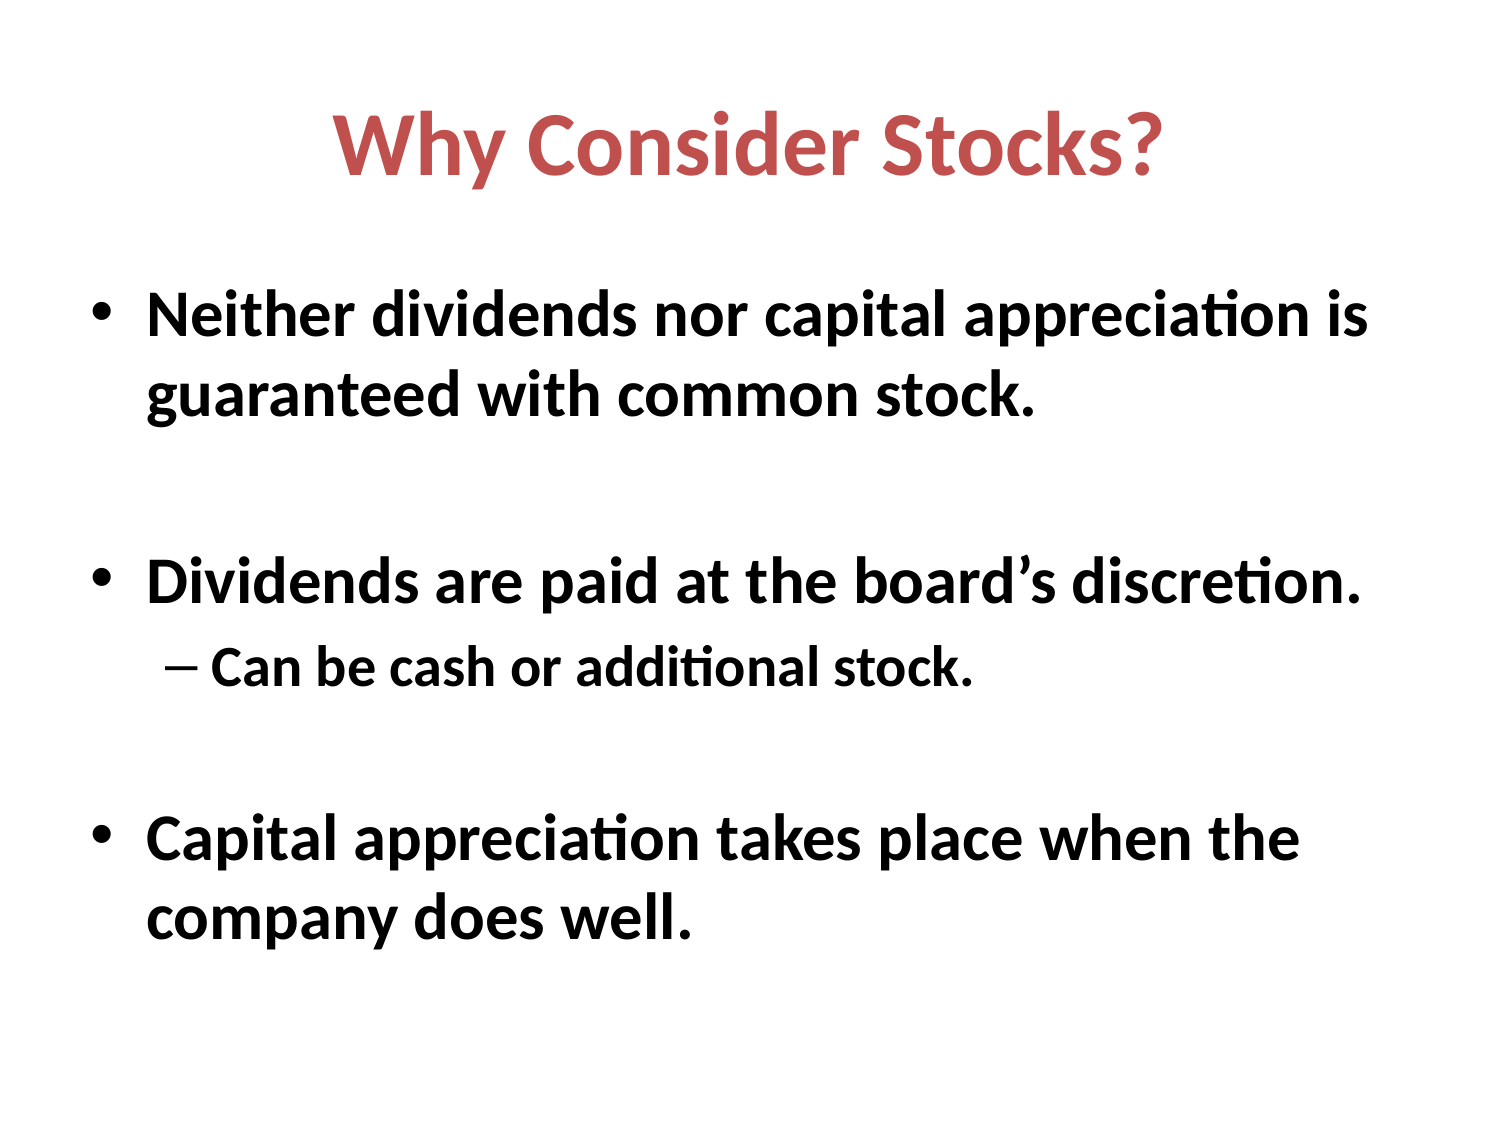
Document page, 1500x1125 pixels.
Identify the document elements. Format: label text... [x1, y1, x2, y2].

list Neither dividends nor capital appreciation is guaranteed with common stock. Dividends are paid at the board’s discretion. Can be cash or additional stock. Capital appreciation takes place when the company does well. [75, 262, 1425, 1005]
title Why Consider Stocks? [75, 45, 1425, 233]
